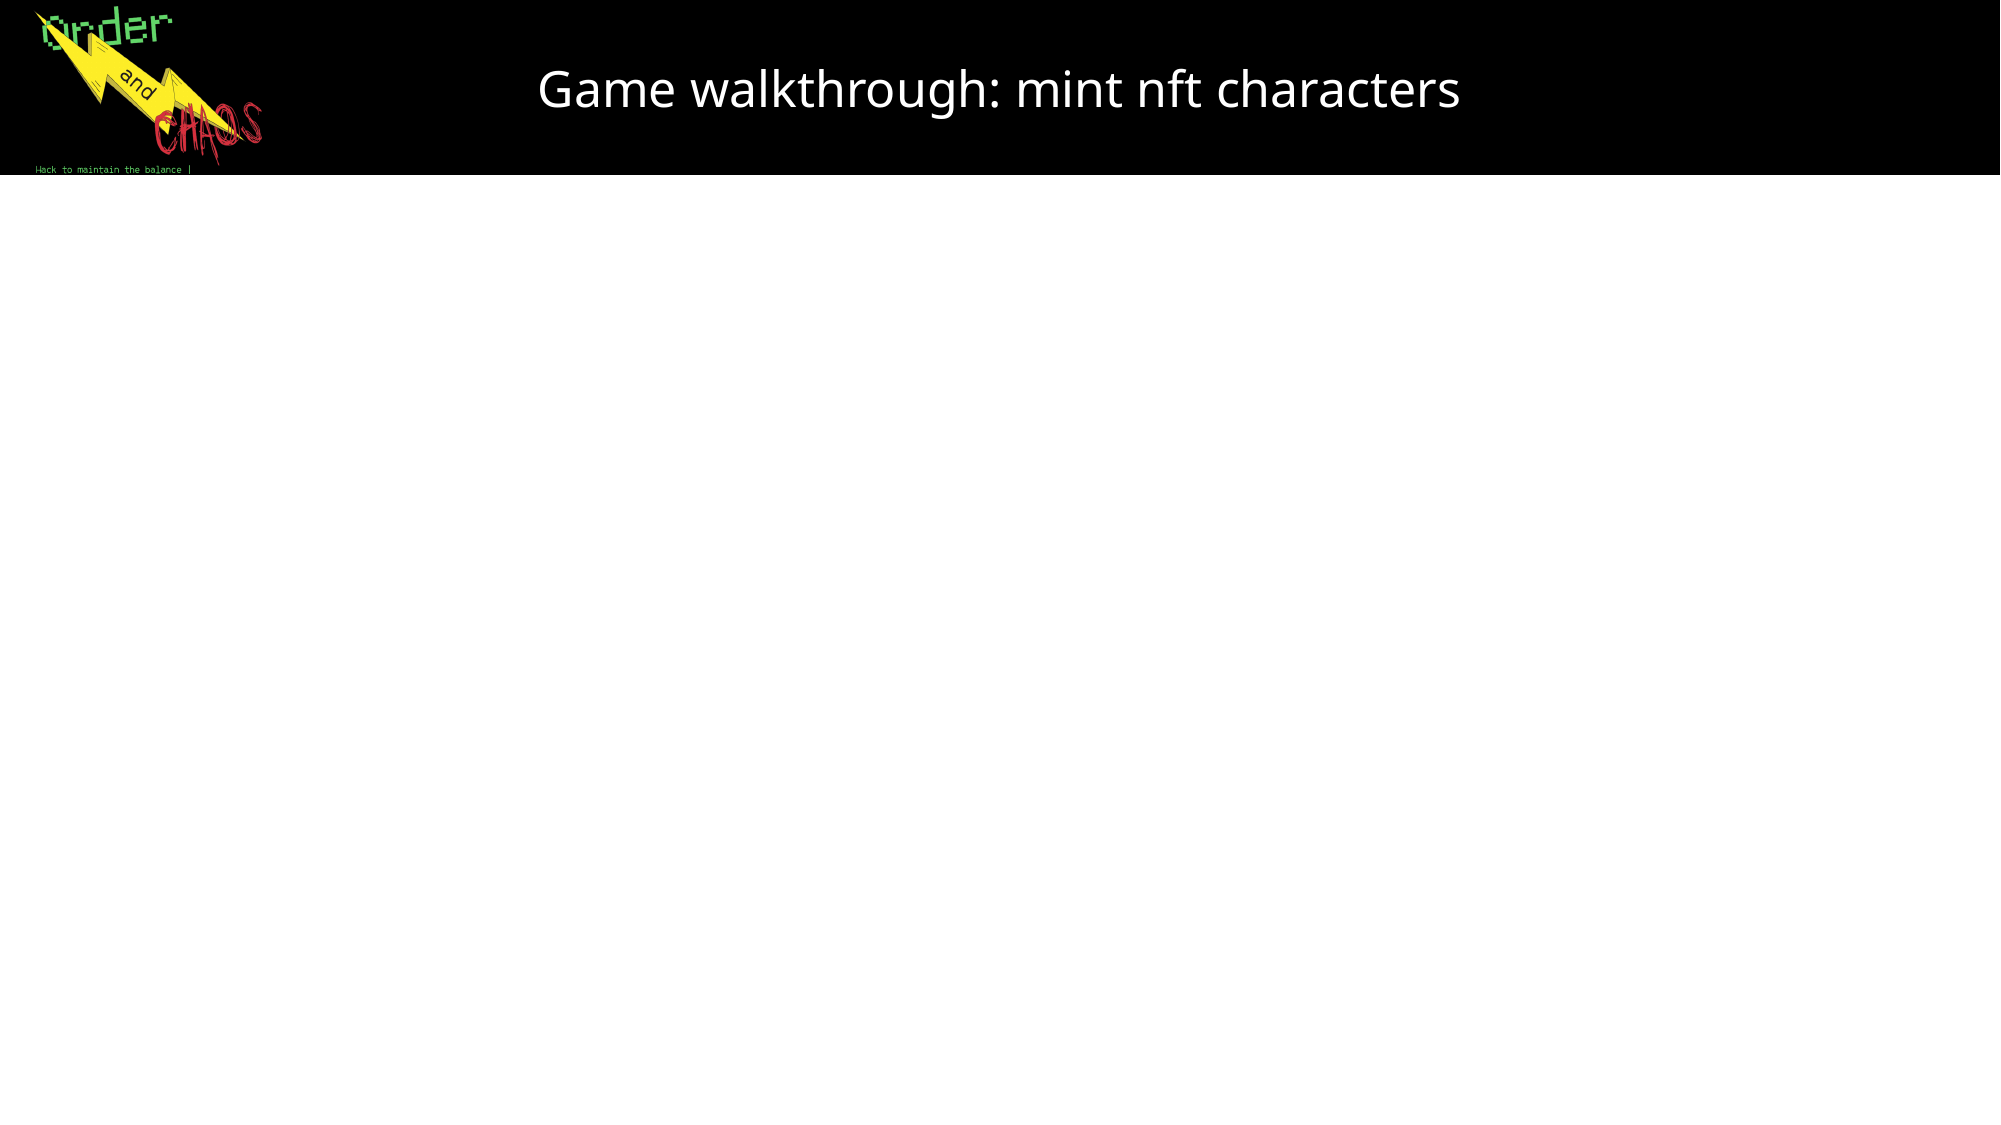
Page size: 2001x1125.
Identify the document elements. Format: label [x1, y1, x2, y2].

text_box [0, 0, 2000, 175]
